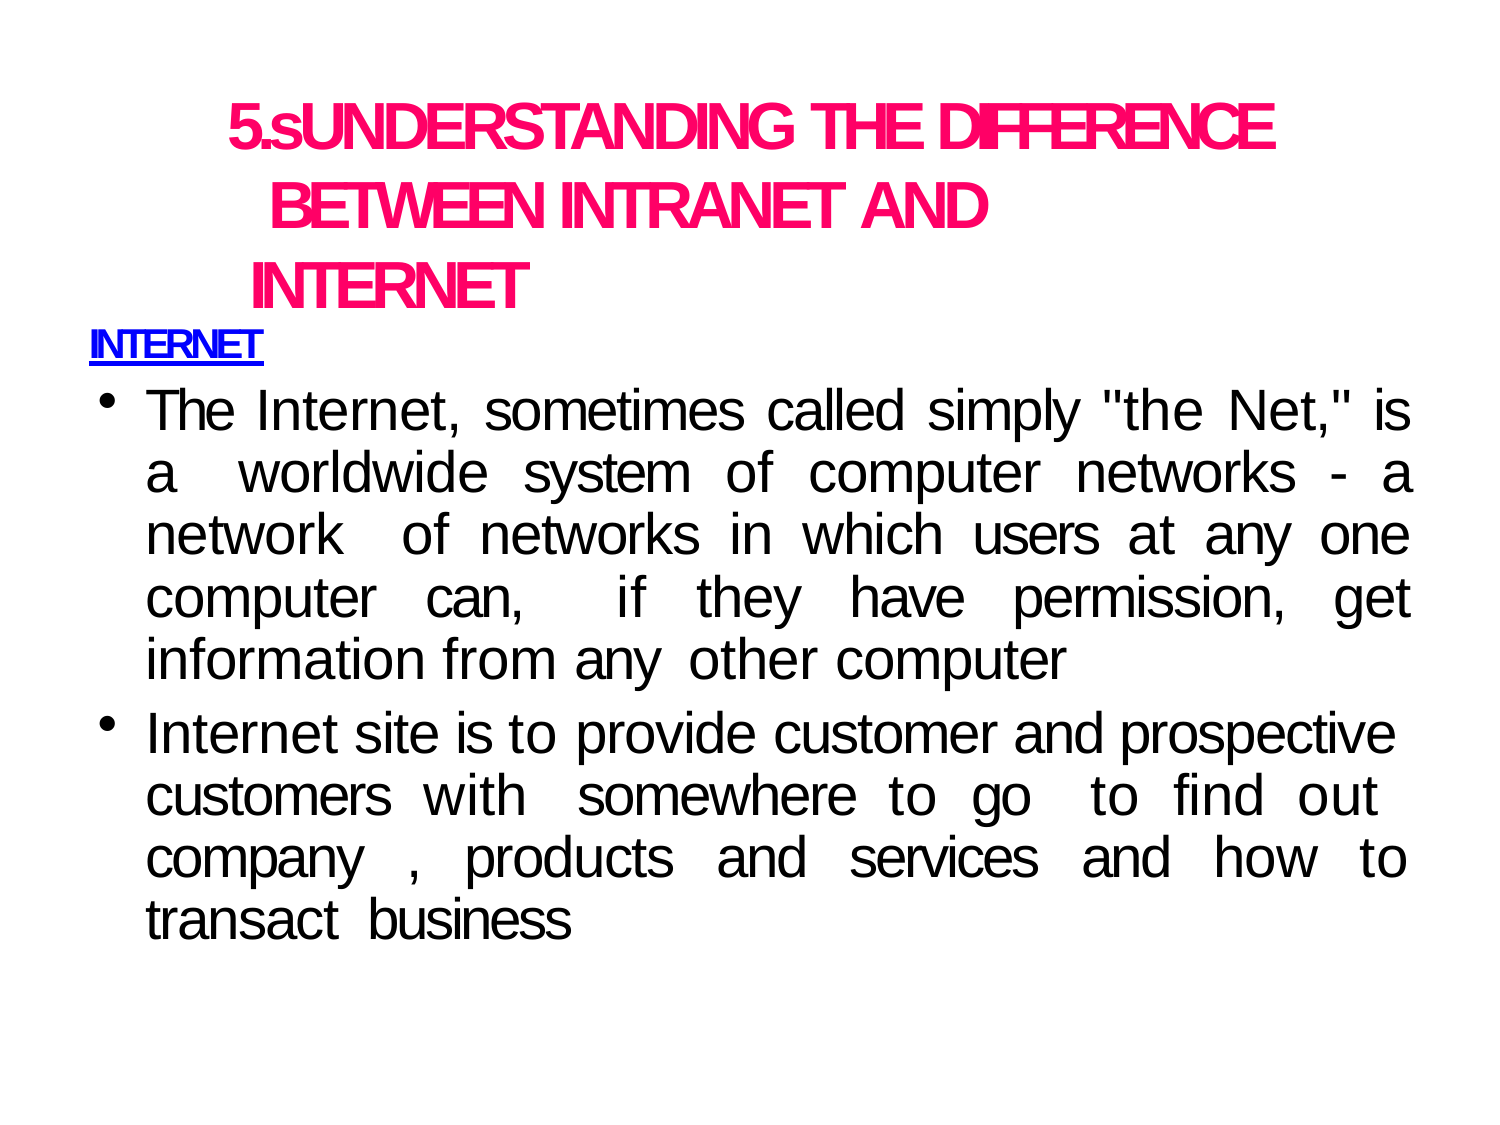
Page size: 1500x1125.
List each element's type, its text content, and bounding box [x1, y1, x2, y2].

text_box INTERNET The Internet, sometimes called simply "the Net," is a worldwide system of computer networks - a network of networks in which users at any one computer can, if they have permission, get information from any other computer Internet site is to provide customer and prospective customers with somewhere to go to find out company , products and services and how to transact business [86, 310, 1411, 953]
title 5.sUNDERSTANDING THE DIFFERENCE BETWEEN INTRANET AND INTERNET [225, 78, 1273, 310]
